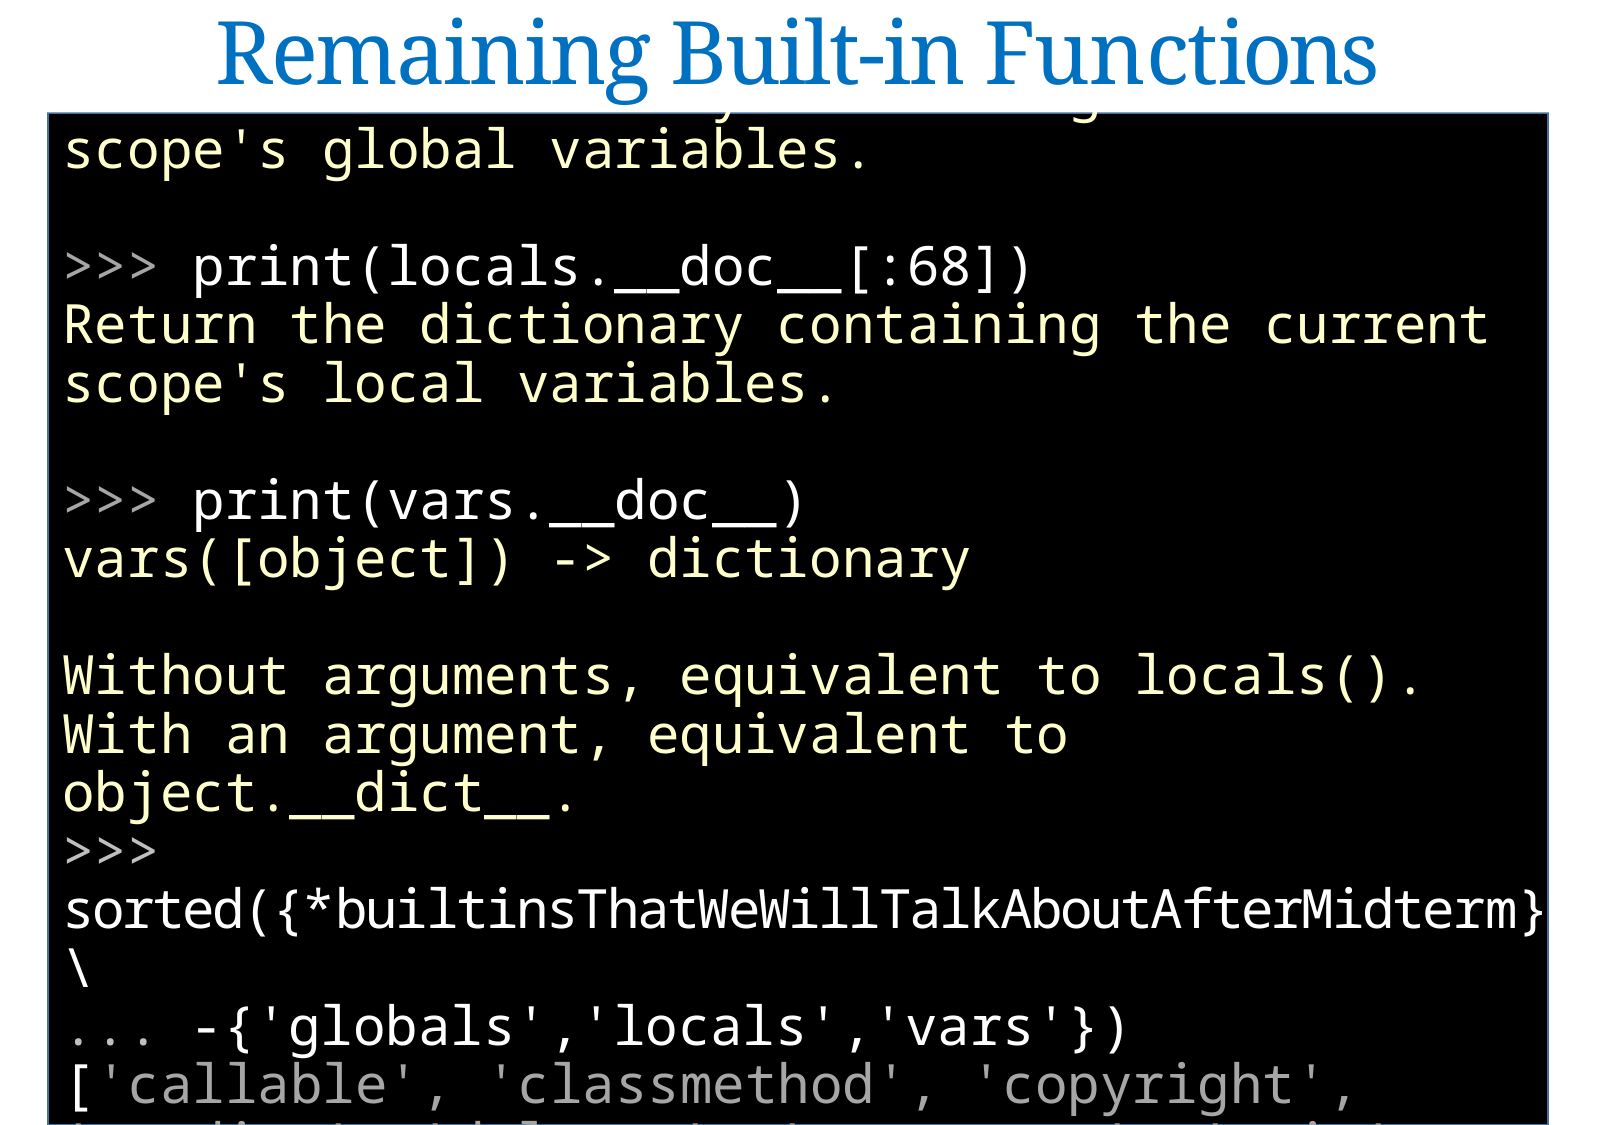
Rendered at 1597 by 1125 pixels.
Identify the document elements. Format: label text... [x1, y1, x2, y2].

text_box Remaining Built-in Functions [0, 0, 1597, 113]
text_box >>> print(globals.__doc__[:71]) Return the dictionary containing the current scope's global variables. >>> print(locals.__doc__[:68]) Return the dictionary containing the current scope's local variables. >>> print(vars.__doc__) vars([object]) -> dictionary Without arguments, equivalent to locals(). With an argument, equivalent to object.__dict__. >>> sorted({*builtinsThatWeWillTalkAboutAfterMidterm}\ ... -{'globals','locals','vars'}) ['callable', 'classmethod', 'copyright', 'credits', 'delattr', 'enumerate', 'exit', 'filter', 'getattr', [47, 113, 1549, 1125]
